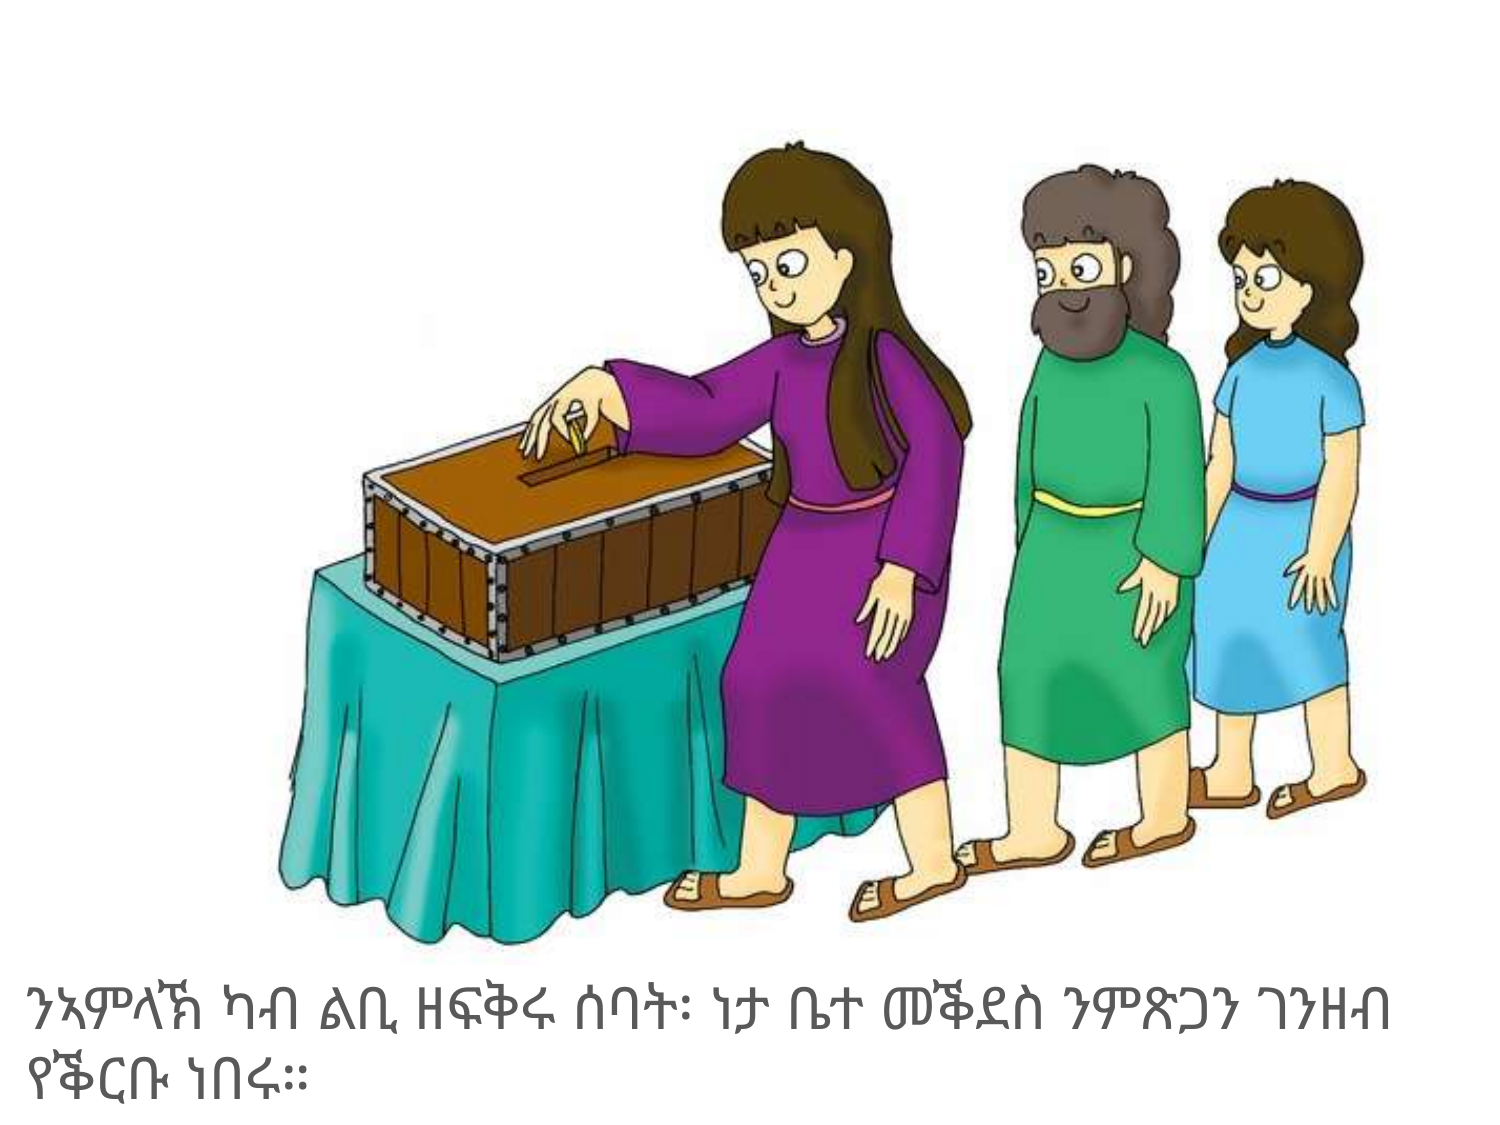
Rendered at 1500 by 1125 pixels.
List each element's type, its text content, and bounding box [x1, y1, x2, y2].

text_box ንኣምላኽ ካብ ልቢ ዘፍቅሩ ሰባት፡ ነታ ቤተ መቕደስ ንምጽጋን ገንዘብ የቕርቡ ነበሩ። [11, 964, 1498, 1119]
picture [67, 0, 1433, 965]
